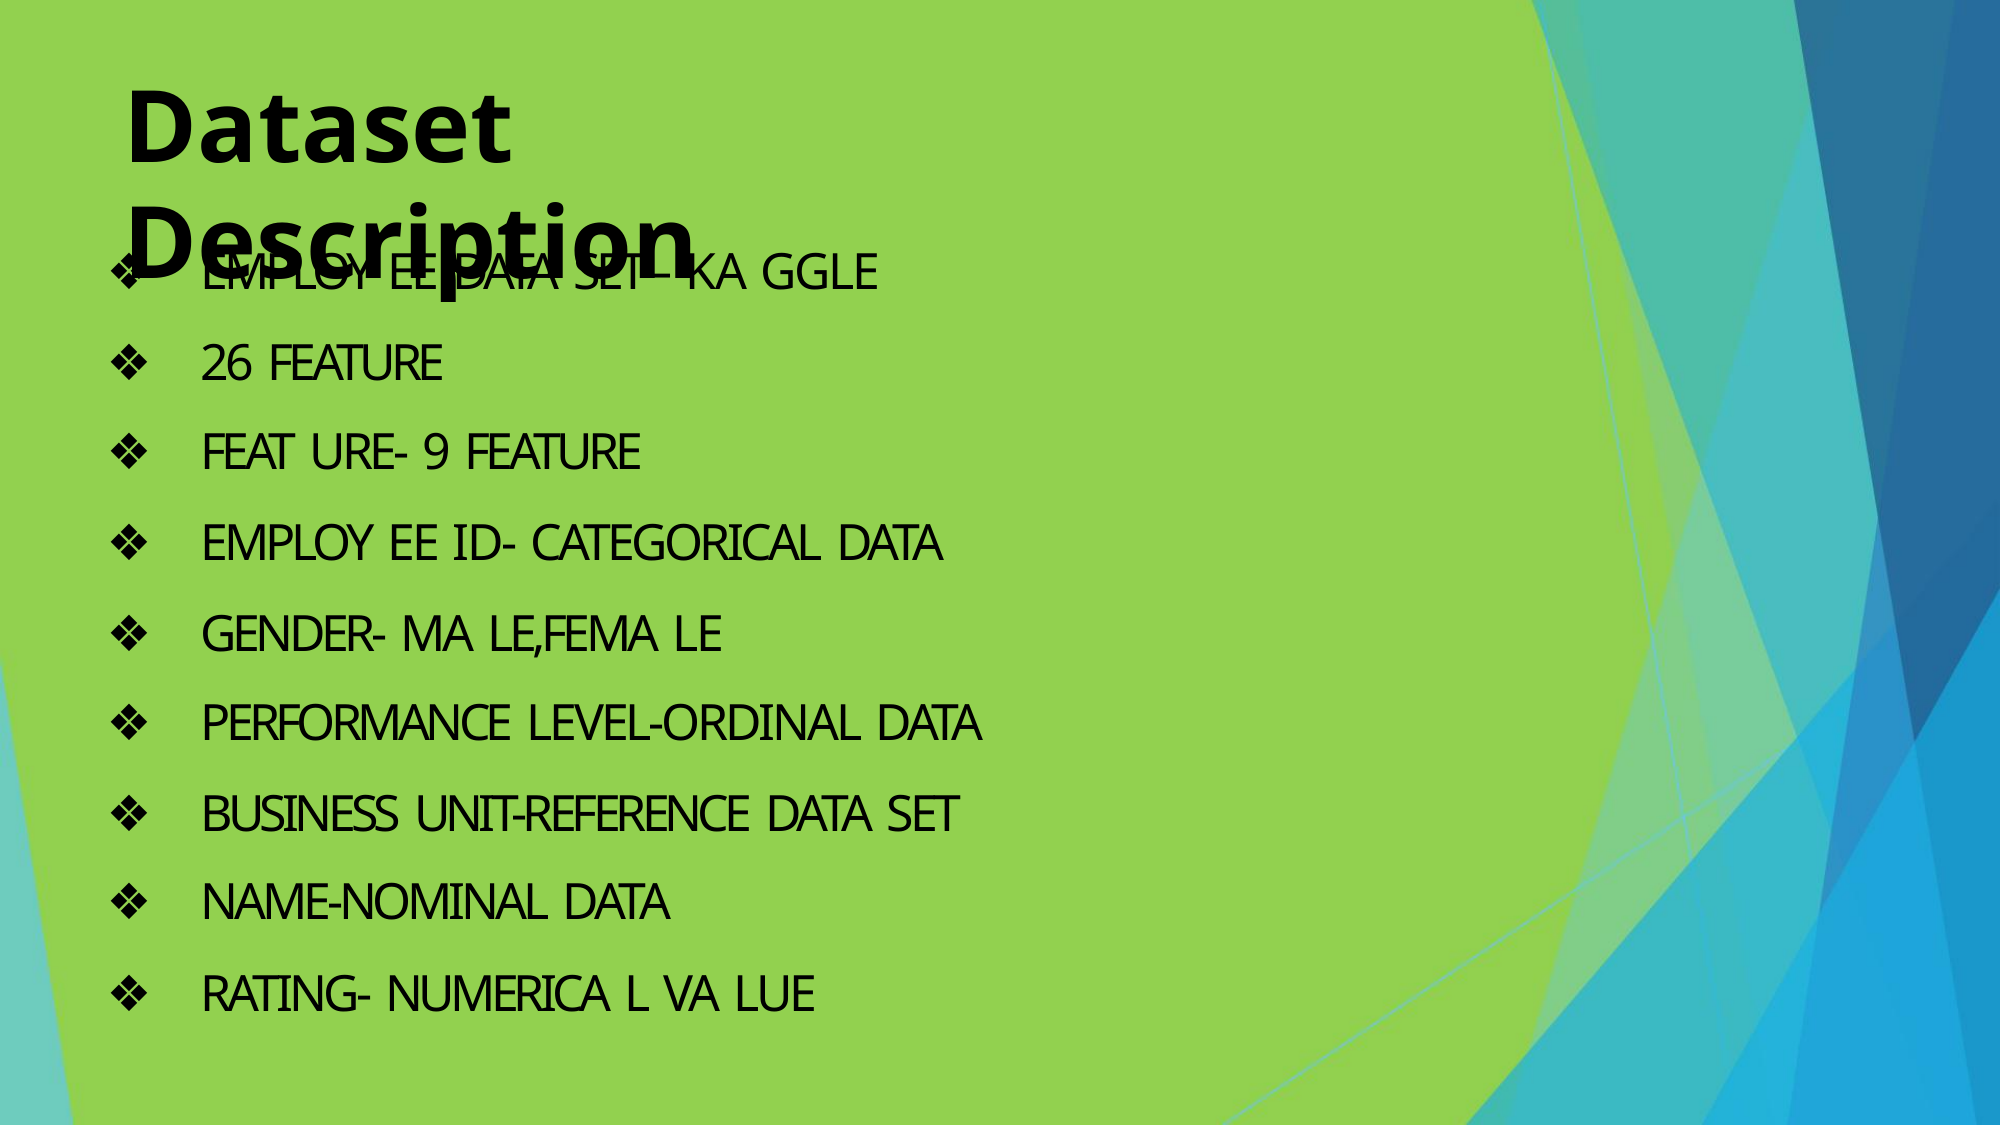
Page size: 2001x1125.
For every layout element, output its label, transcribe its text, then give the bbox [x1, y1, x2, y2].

text_box Dataset Description [124, 66, 1063, 299]
text_box ❖ EMPLOY EE ID- CATEGORICAL DATA ❖ GENDER- MA LE,FEMA LE [106, 512, 1092, 662]
text_box ❖ PERFORMANCE LEVEL-ORDINAL DATA ❖ BUSINESS UNIT-REFERENCE DATA SET ❖ NAME-NOMINAL DATA [106, 692, 1203, 930]
text_box ❖ RATING- NUMERICA L VA LUE [106, 962, 928, 1022]
text_box [0, 0, 2000, 1125]
text_box ❖ EMPLOY EE DATA SET– KA GGLE ❖ 26 FEATURE [106, 241, 994, 391]
text_box ❖ FEAT URE- 9 FEATURE [106, 421, 740, 480]
